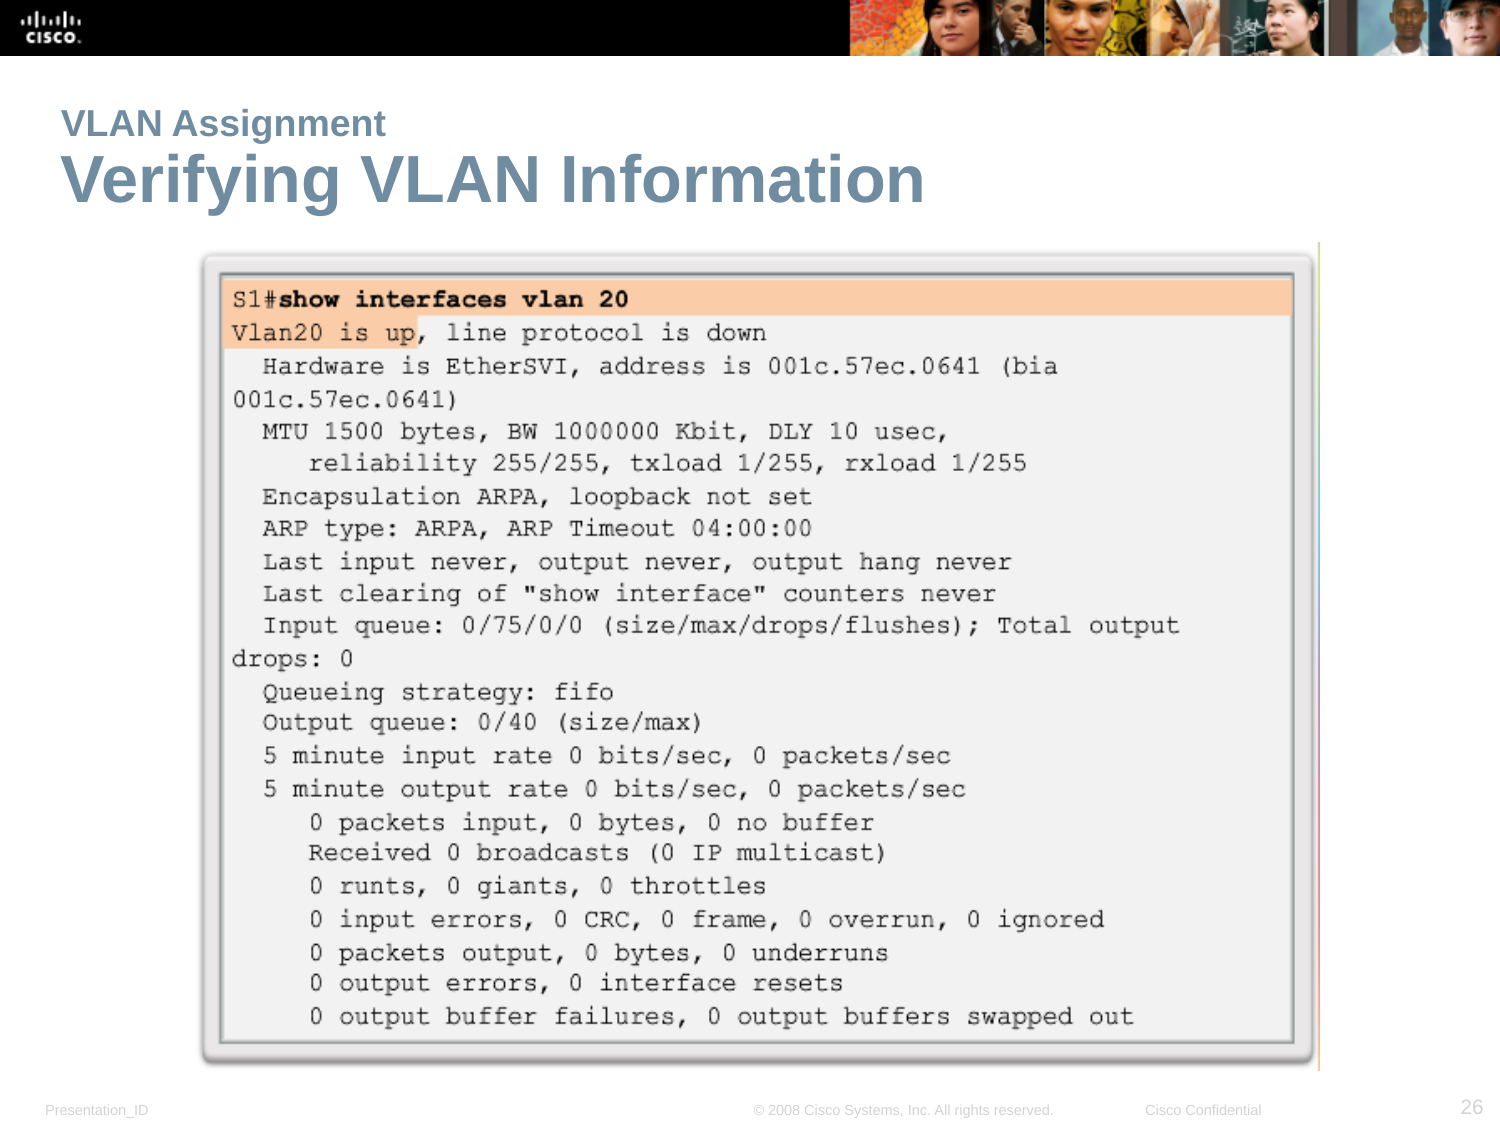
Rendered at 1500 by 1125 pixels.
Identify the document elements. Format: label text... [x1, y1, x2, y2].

picture [0, 0, 1500, 56]
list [193, 242, 1320, 1072]
title VLAN Assignment Verifying VLAN Information [47, 85, 1384, 224]
